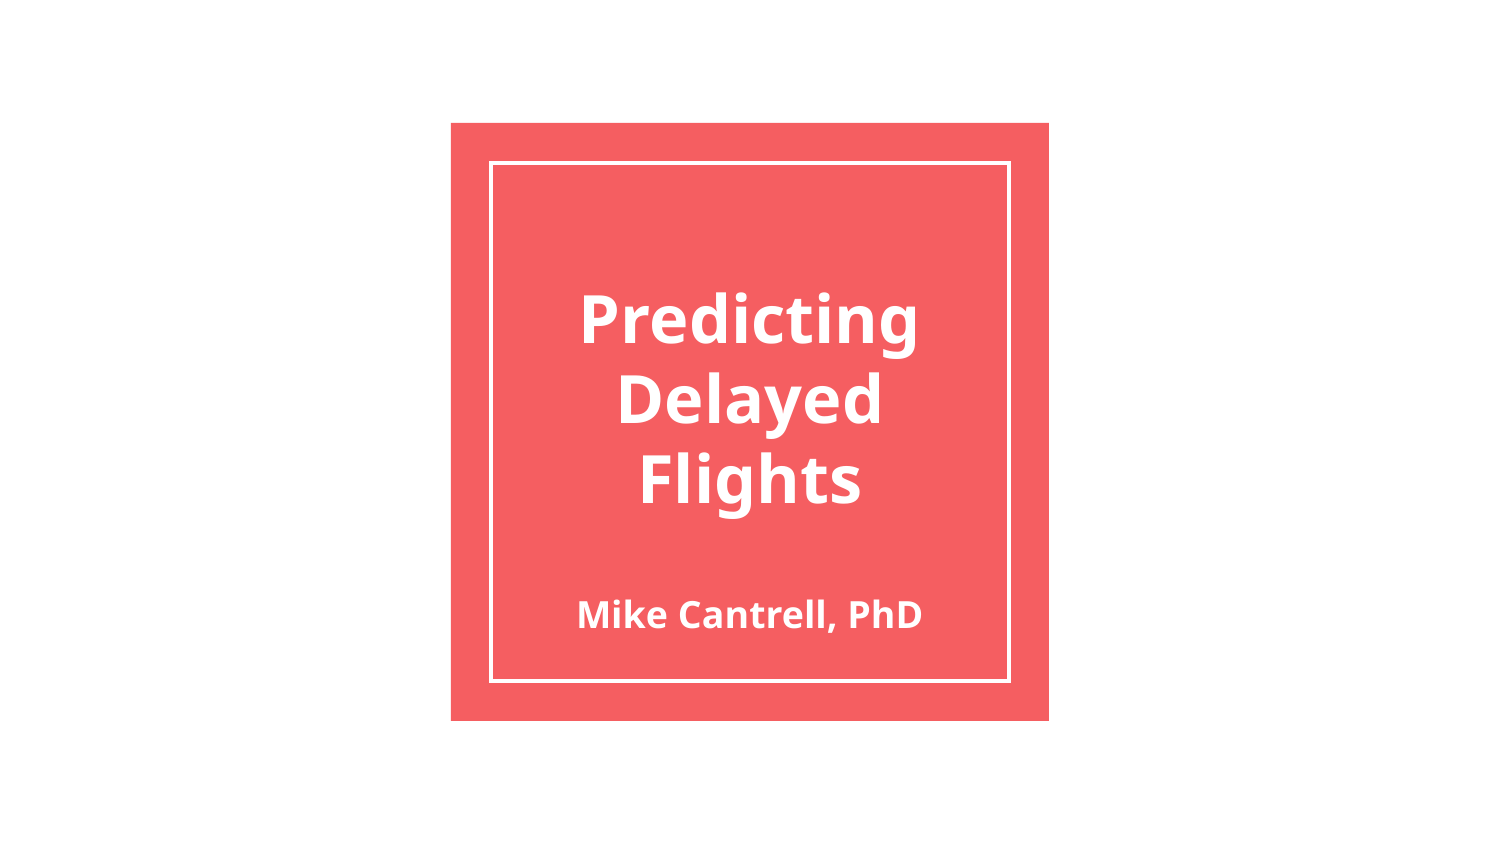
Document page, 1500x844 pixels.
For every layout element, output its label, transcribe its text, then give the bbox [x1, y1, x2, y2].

title Predicting Delayed Flights [507, 266, 993, 527]
subtitle Mike Cantrell, PhD [507, 535, 993, 651]
